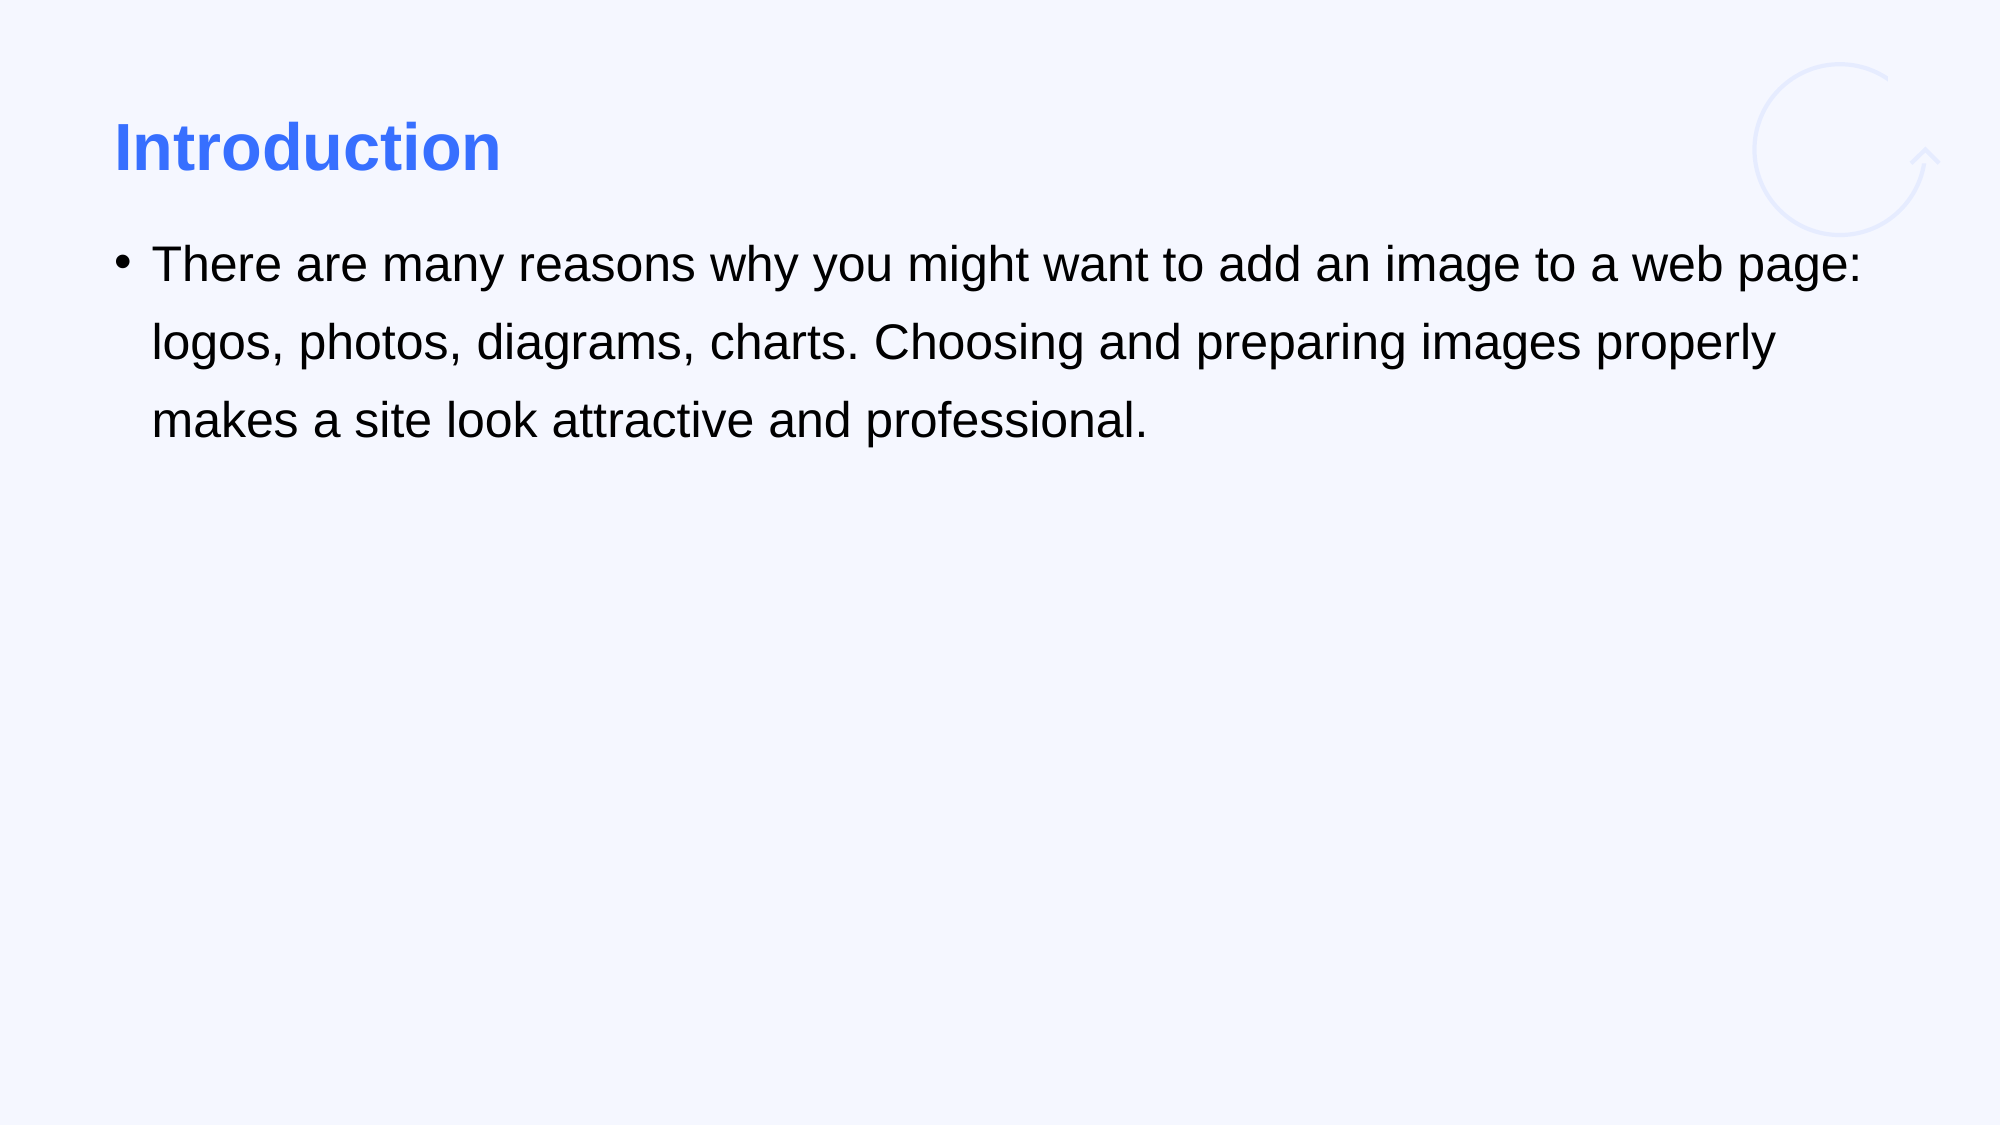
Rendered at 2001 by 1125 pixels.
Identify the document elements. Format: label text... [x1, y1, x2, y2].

list There are many reasons why you might want to add an image to a web page: logos, photos, diagrams, charts. Choosing and preparing images properly makes a site look attractive and professional. [114, 213, 1886, 1013]
title Introduction [114, 65, 1886, 184]
